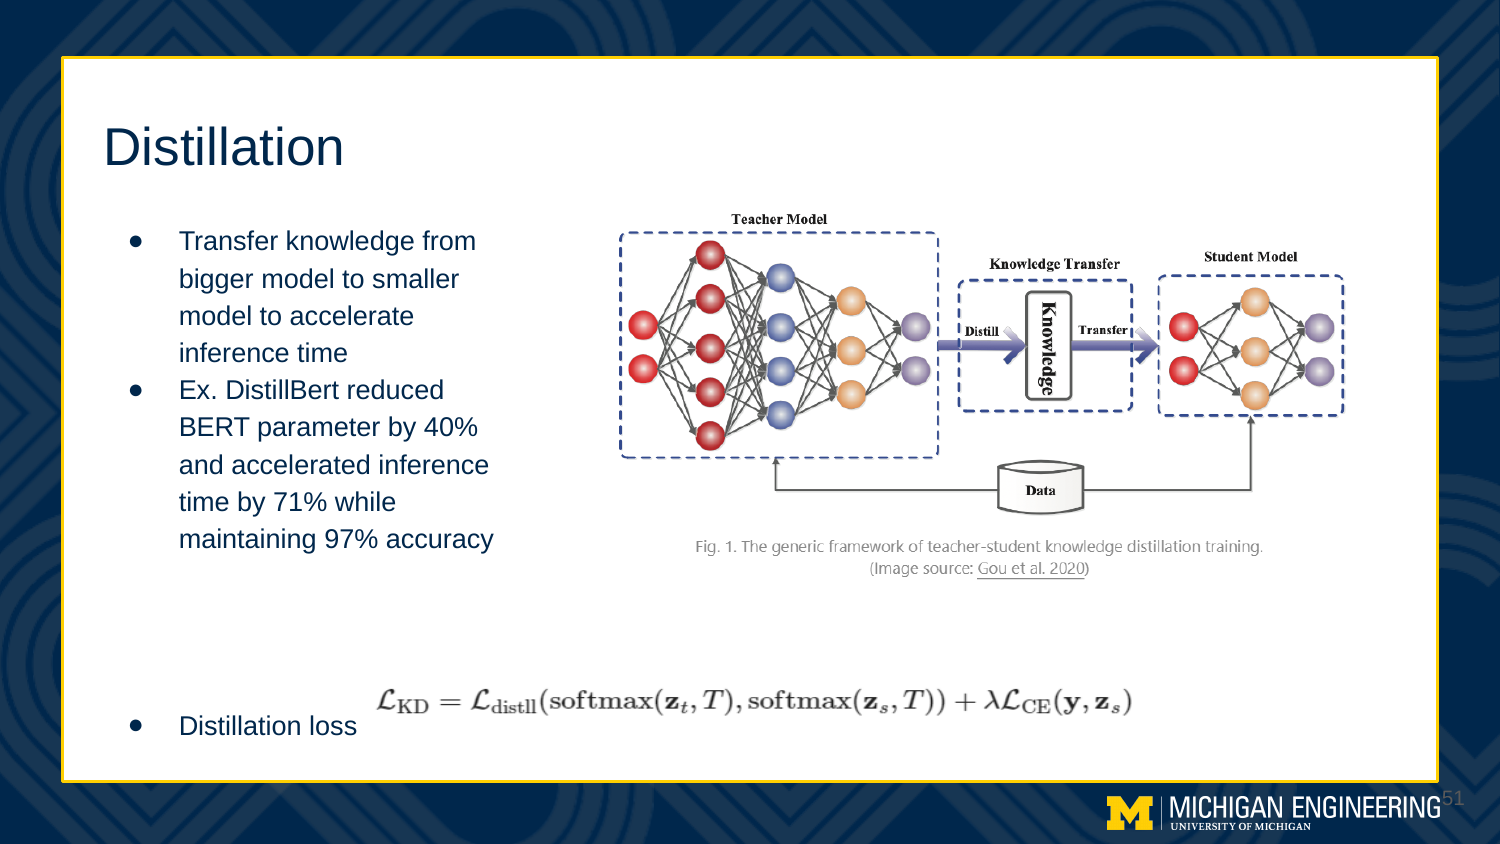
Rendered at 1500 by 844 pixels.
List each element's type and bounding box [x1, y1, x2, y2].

picture [902, 0, 1499, 382]
picture [880, 473, 1500, 844]
picture [363, 673, 1150, 733]
title [88, 97, 1425, 192]
slide_number [1389, 764, 1480, 830]
picture [0, 0, 901, 219]
list [88, 204, 518, 765]
picture [0, 220, 879, 844]
picture [610, 203, 1359, 581]
